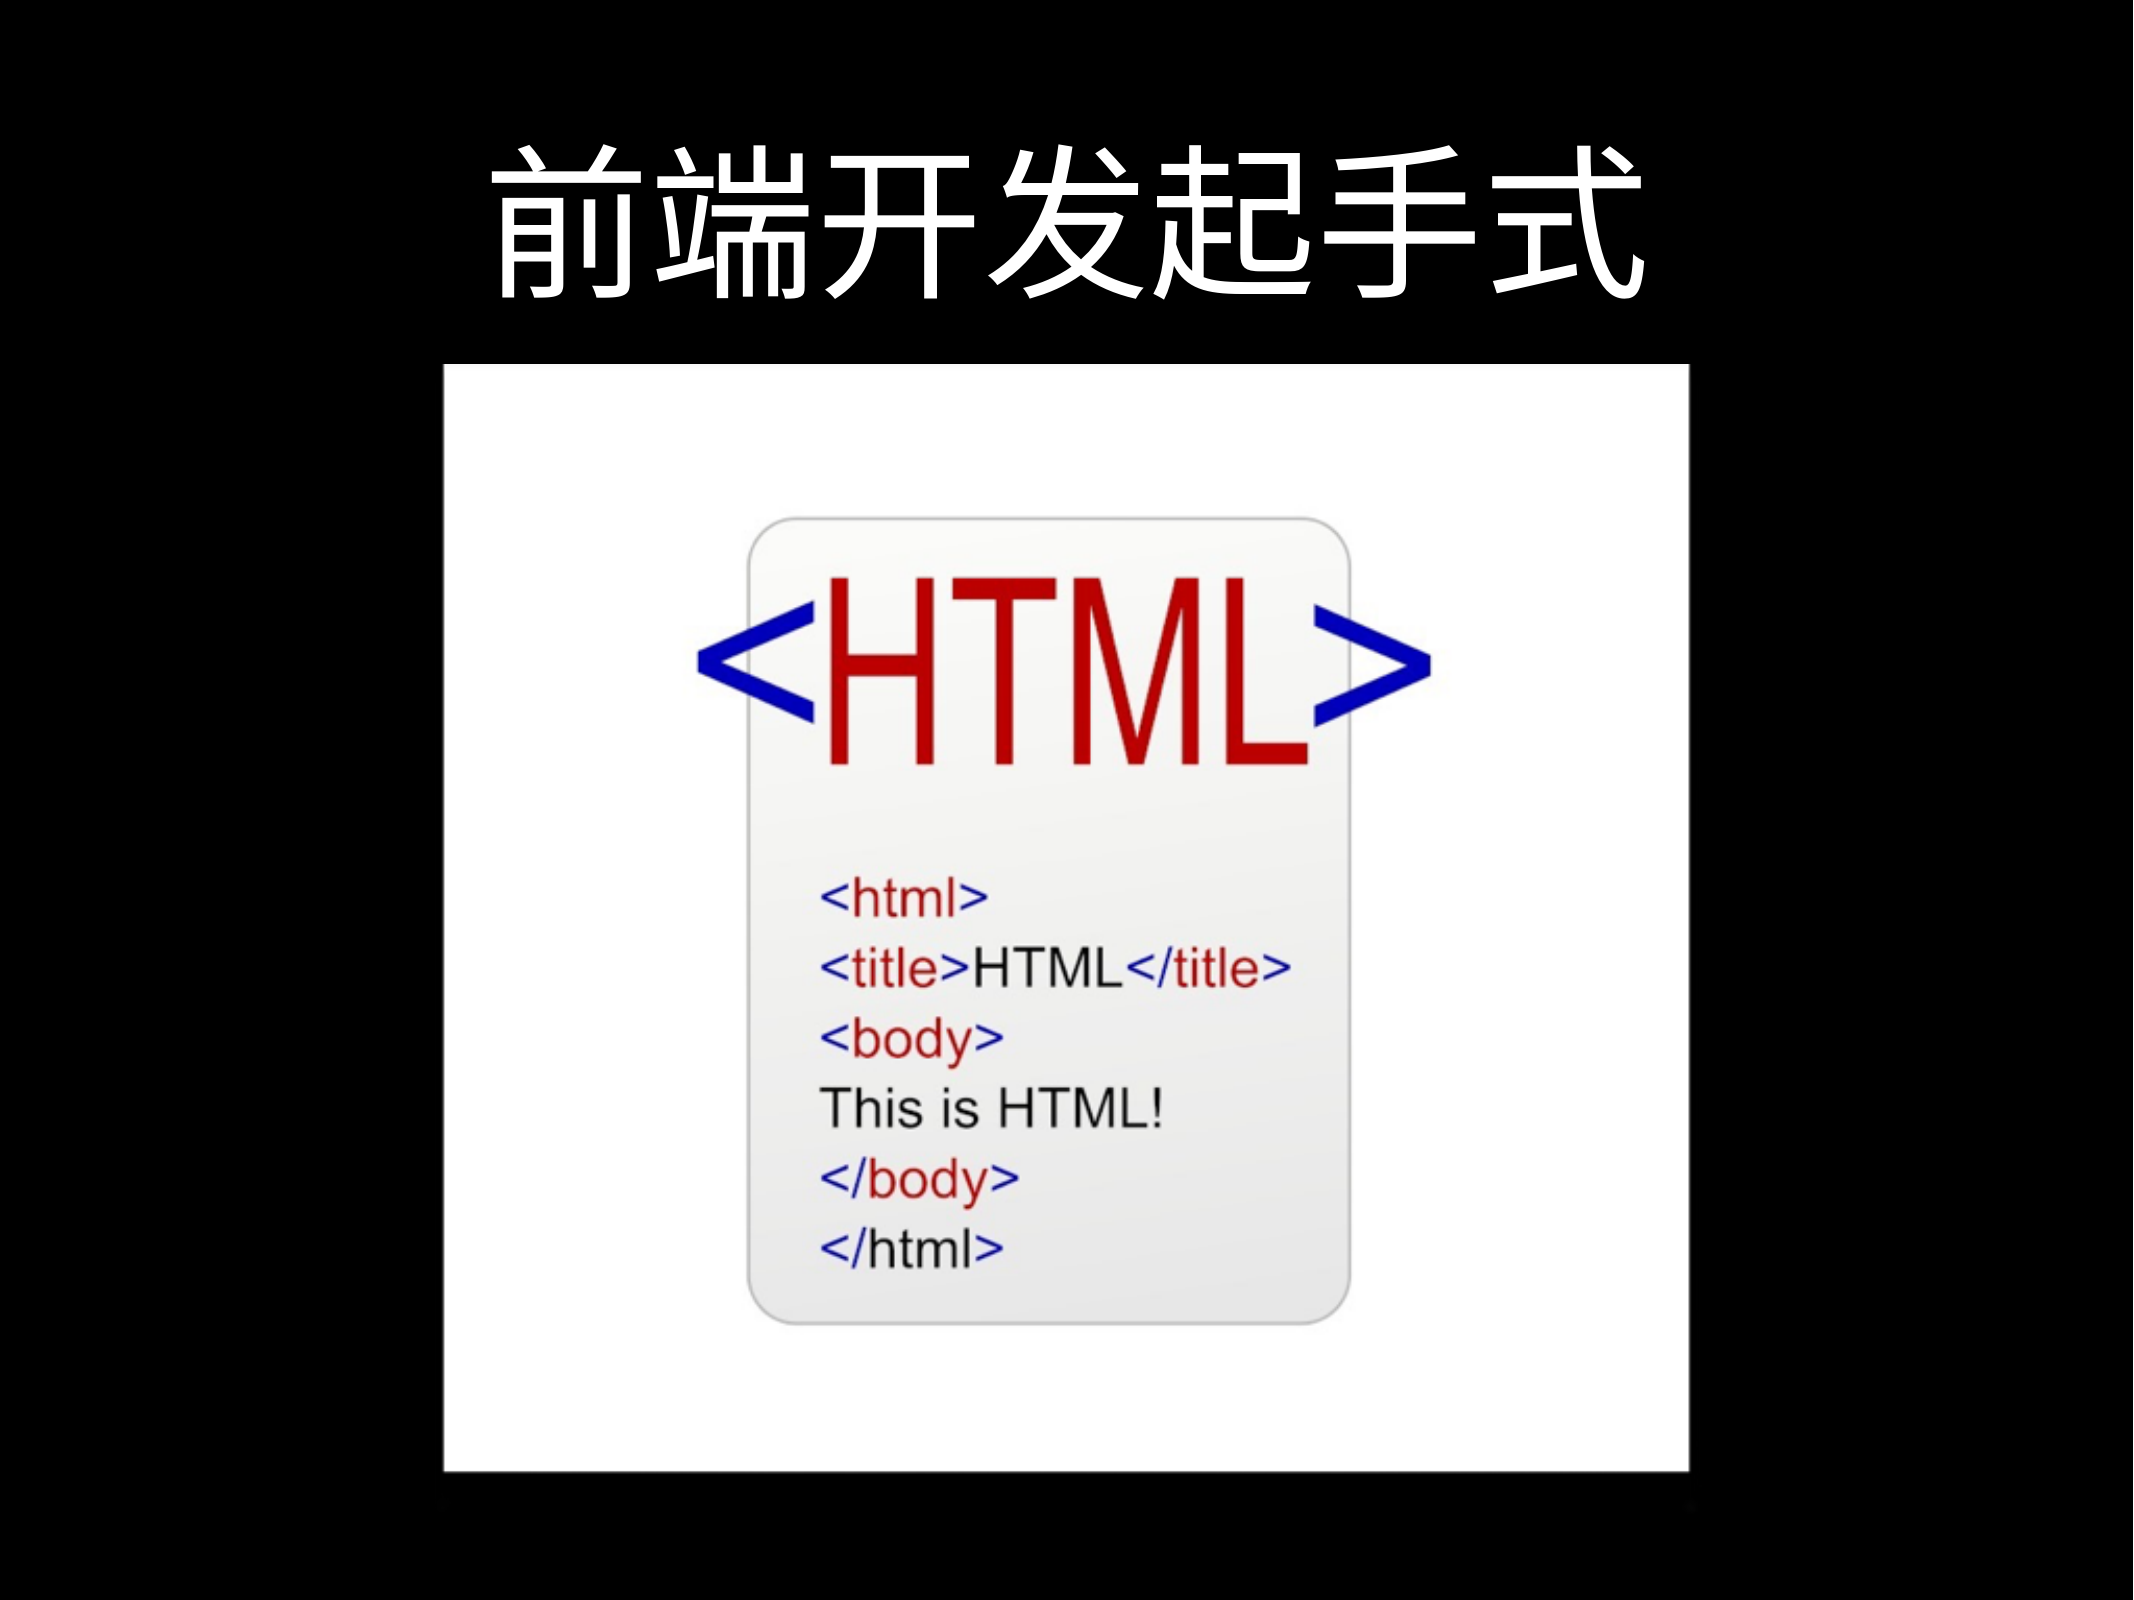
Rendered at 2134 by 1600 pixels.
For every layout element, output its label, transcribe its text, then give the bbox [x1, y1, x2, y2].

title 前端开发起手式 [155, 41, 1978, 397]
picture [431, 363, 1702, 1520]
